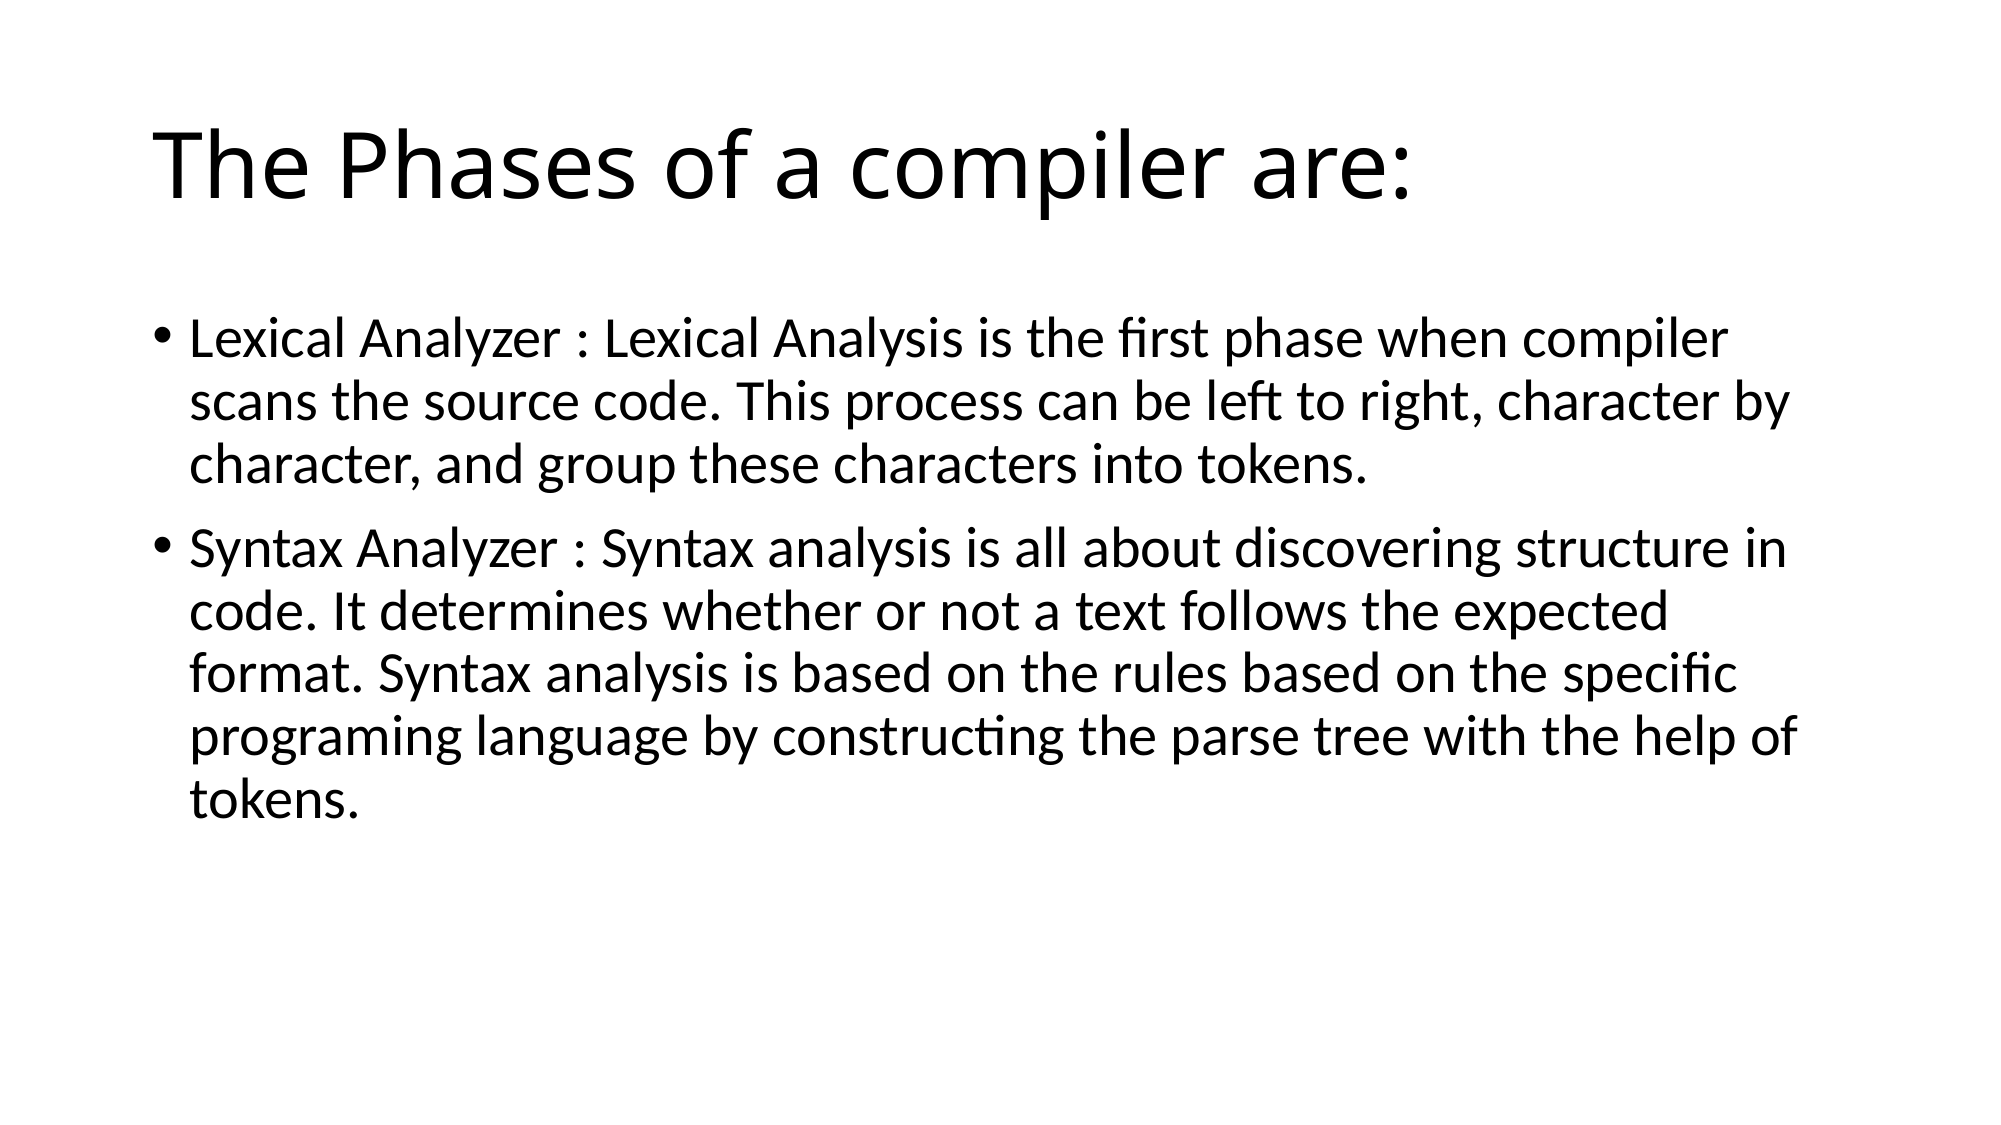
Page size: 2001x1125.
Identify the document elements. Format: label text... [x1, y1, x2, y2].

title The Phases of a compiler are: [137, 59, 1863, 278]
list Lexical Analyzer : Lexical Analysis is the first phase when compiler scans the source code. This process can be left to right, character by character, and group these characters into tokens. Syntax Analyzer : Syntax analysis is all about discovering structure in code. It determines whether or not a text follows the expected format. Syntax analysis is based on the rules based on the specific programing language by constructing the parse tree with the help of tokens. [137, 299, 1863, 1014]
